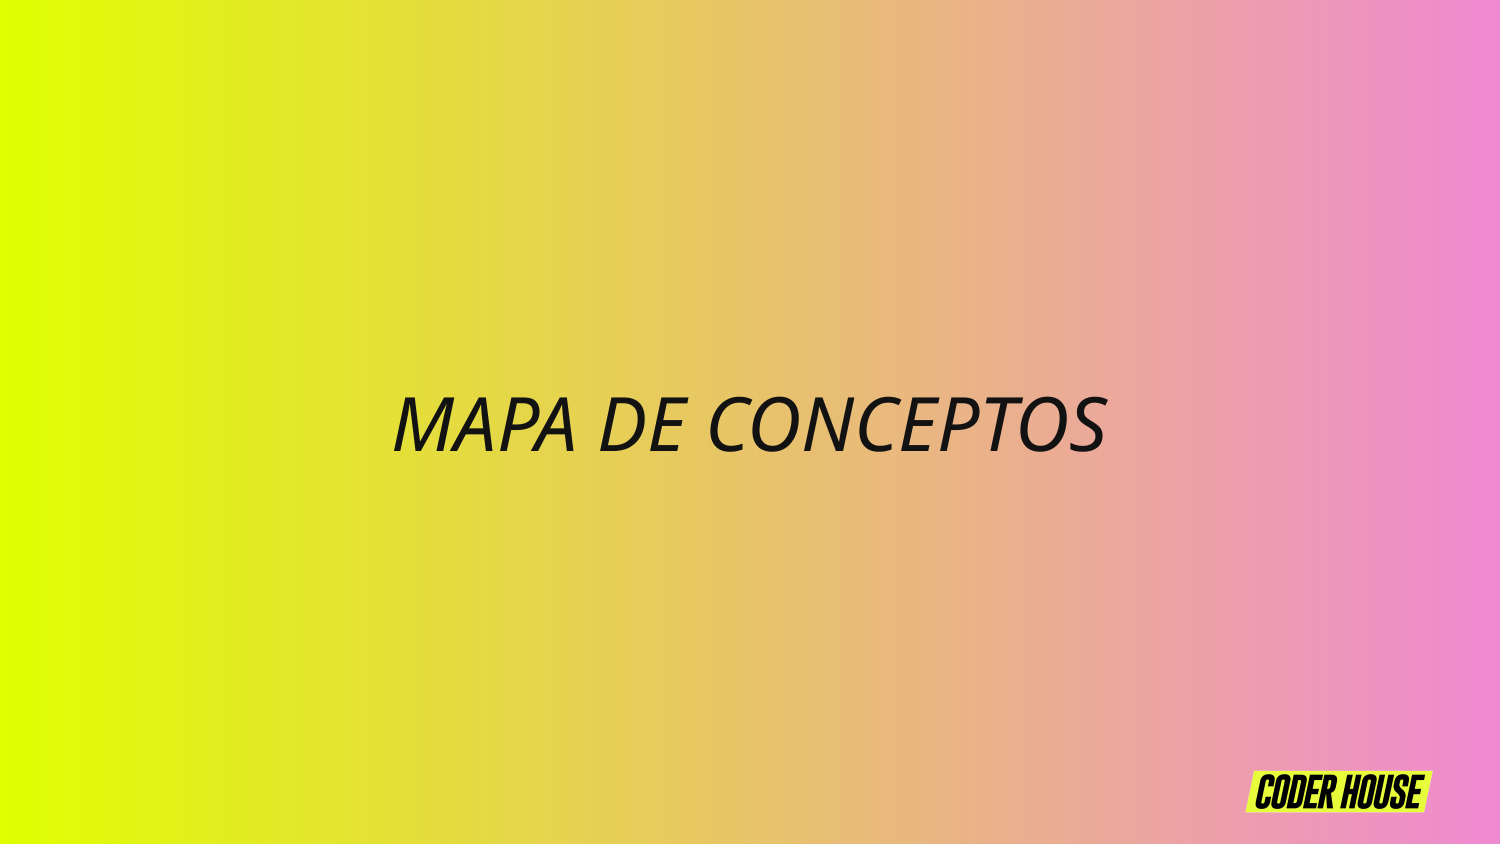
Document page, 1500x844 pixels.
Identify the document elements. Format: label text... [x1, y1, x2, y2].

text_box MAPA DE CONCEPTOS [229, 340, 1271, 503]
picture [1241, 764, 1437, 819]
